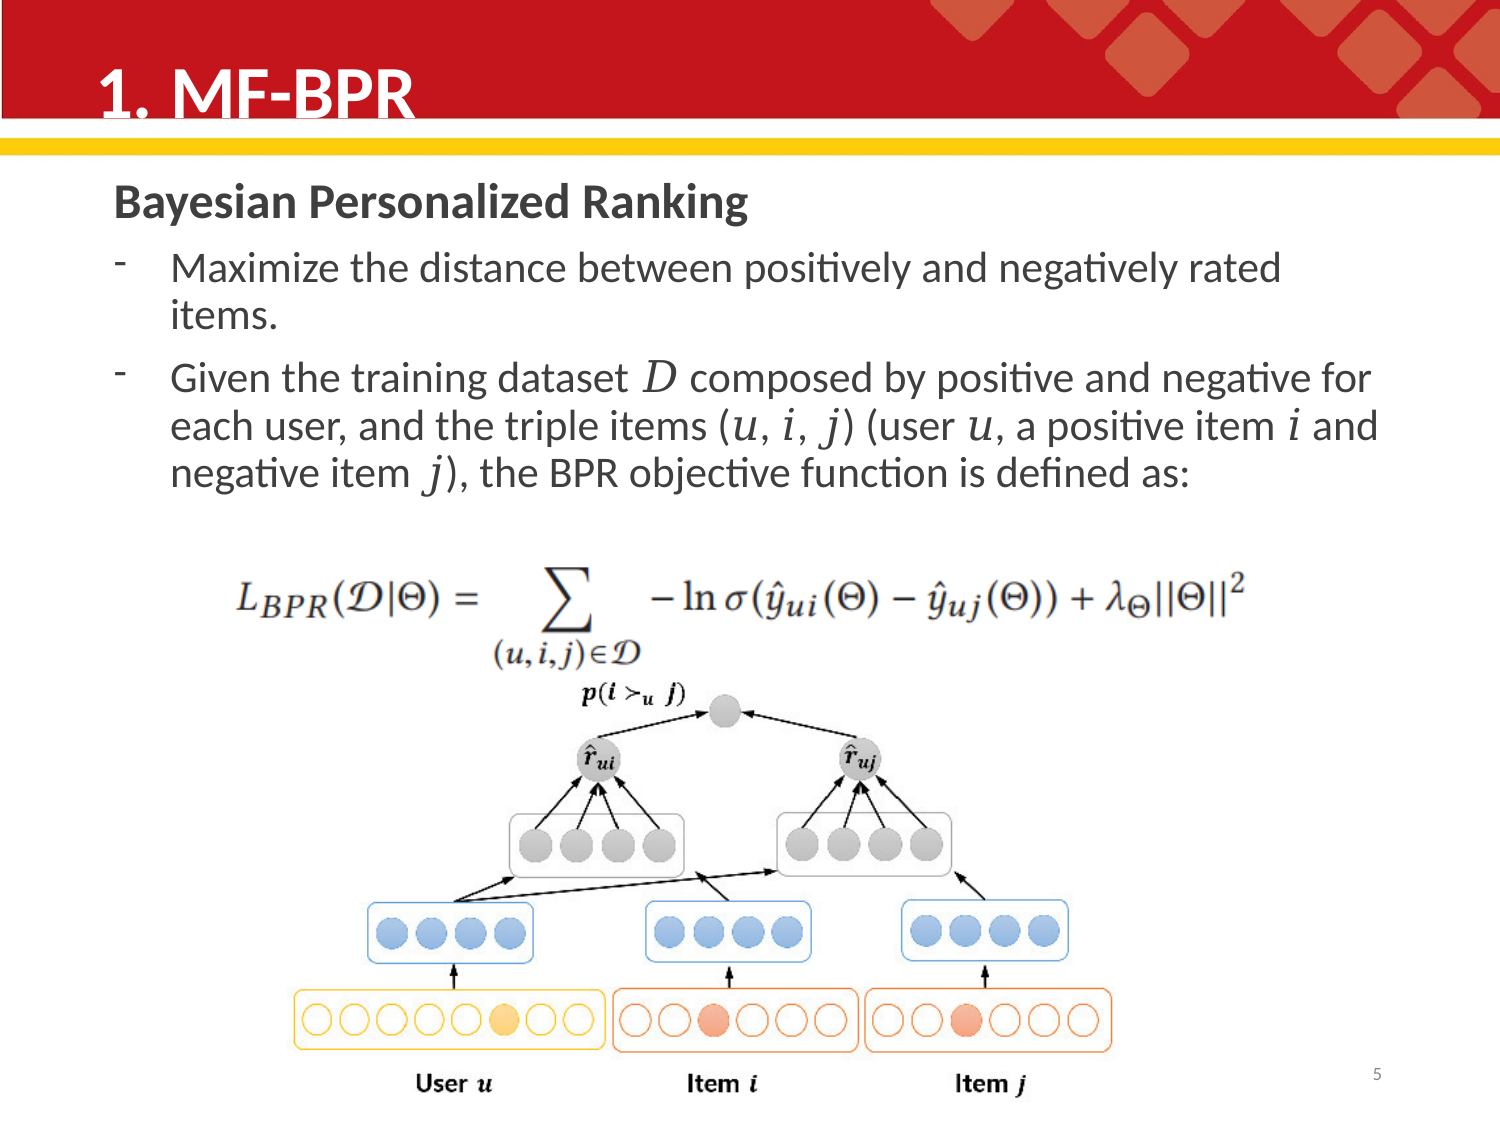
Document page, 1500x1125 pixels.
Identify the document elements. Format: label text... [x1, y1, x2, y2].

slide_number 5 [1118, 1042, 1397, 1103]
picture [0, 0, 1500, 1125]
title 1. MF-BPR [80, 0, 1397, 167]
list Bayesian Personalized Ranking Maximize the distance between positively and negatively rated items. Given the training dataset 𝐷 composed by positive and negative for each user, and the triple items (𝑢, 𝑖, 𝑗) (user 𝑢, a positive item 𝑖 and negative item 𝑗), the BPR objective function is defined as: [80, 167, 1397, 972]
